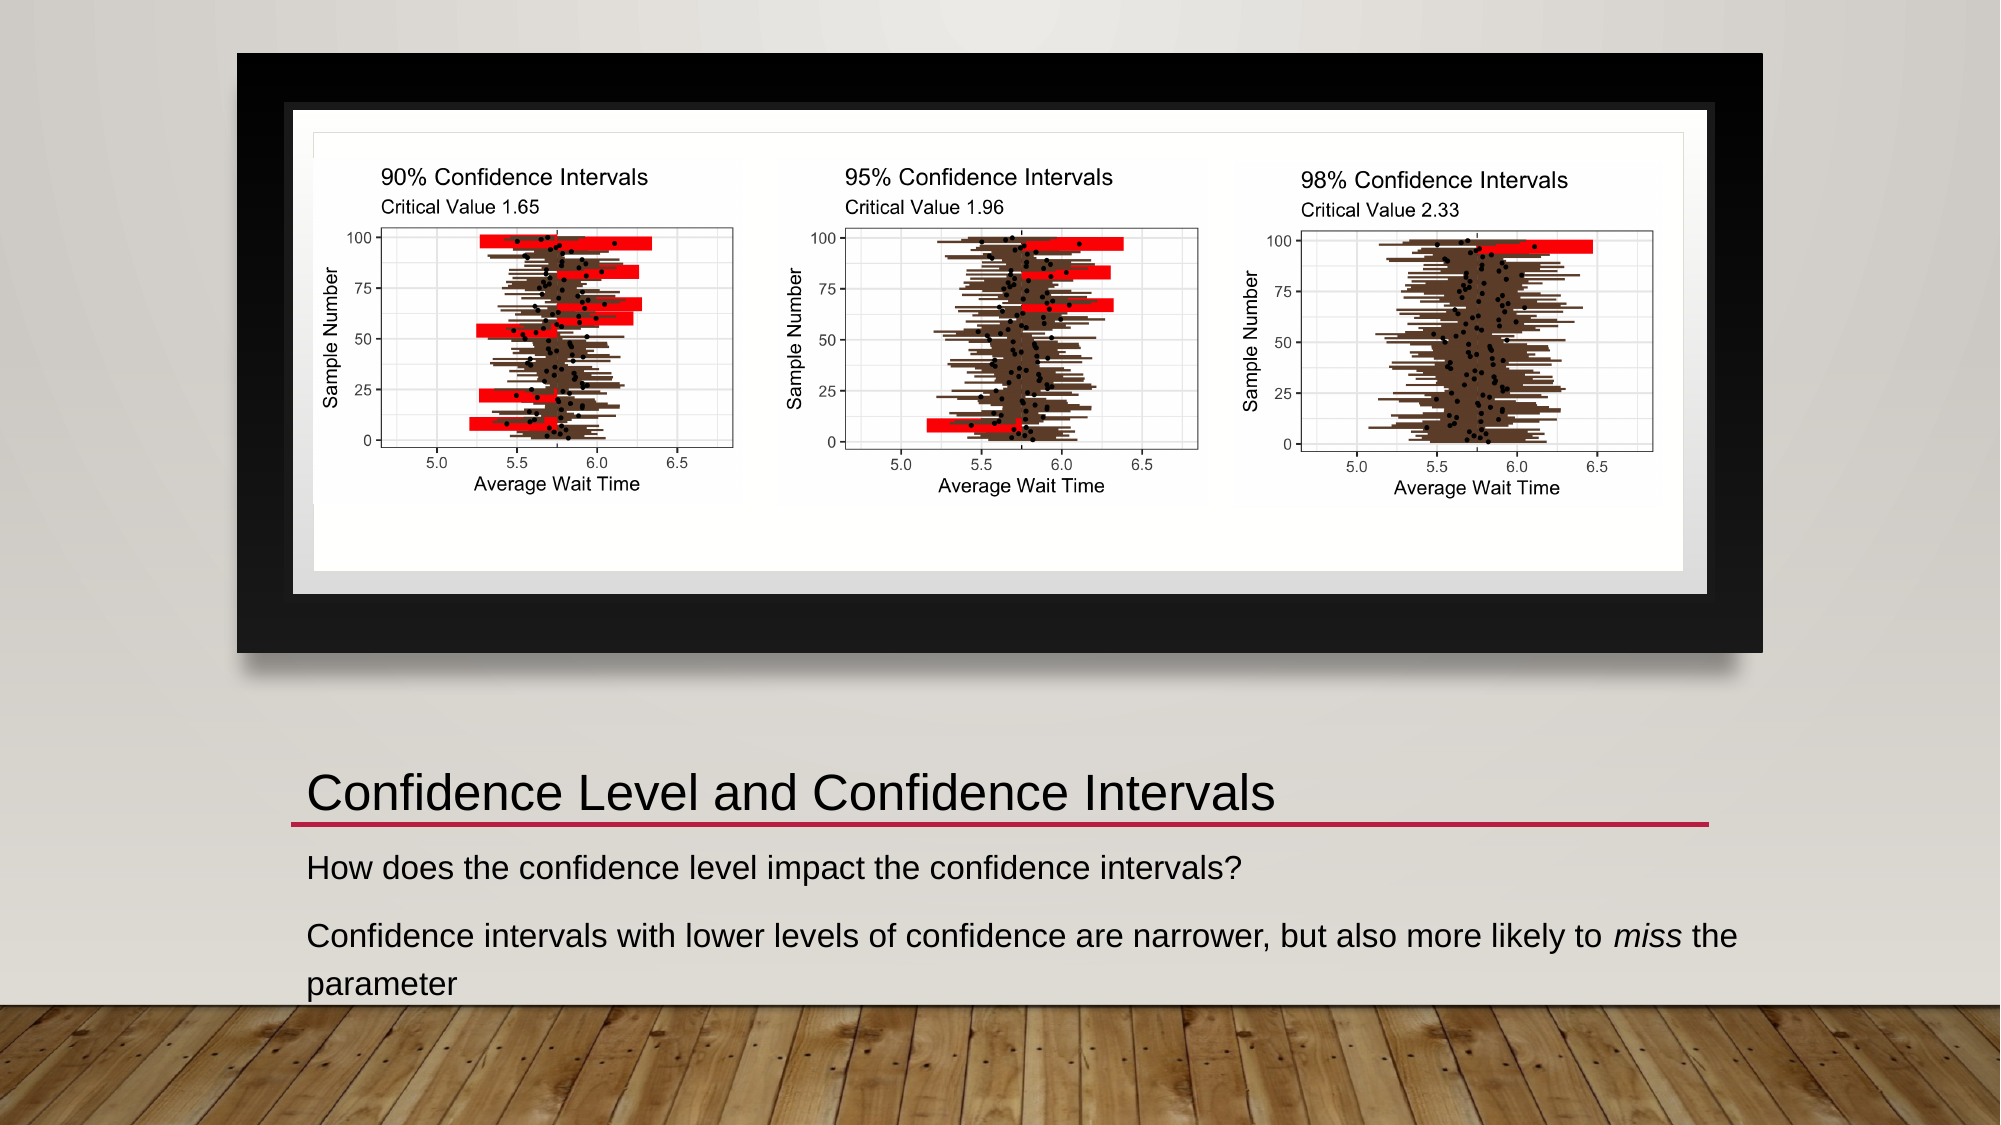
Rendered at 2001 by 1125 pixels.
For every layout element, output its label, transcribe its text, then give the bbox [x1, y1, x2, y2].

text_box [0, 0, 2000, 330]
title Confidence Level and Confidence Intervals [291, 731, 1710, 822]
picture [1233, 161, 1663, 508]
picture [313, 158, 744, 504]
picture [777, 158, 1209, 506]
list How does the confidence level impact the confidence intervals? Confidence intervals with lower levels of confidence are narrower, but also more likely to miss the parameter [291, 822, 1763, 1004]
picture [0, 1006, 2000, 1125]
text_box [236, 52, 1763, 653]
text_box [0, 330, 2000, 1004]
